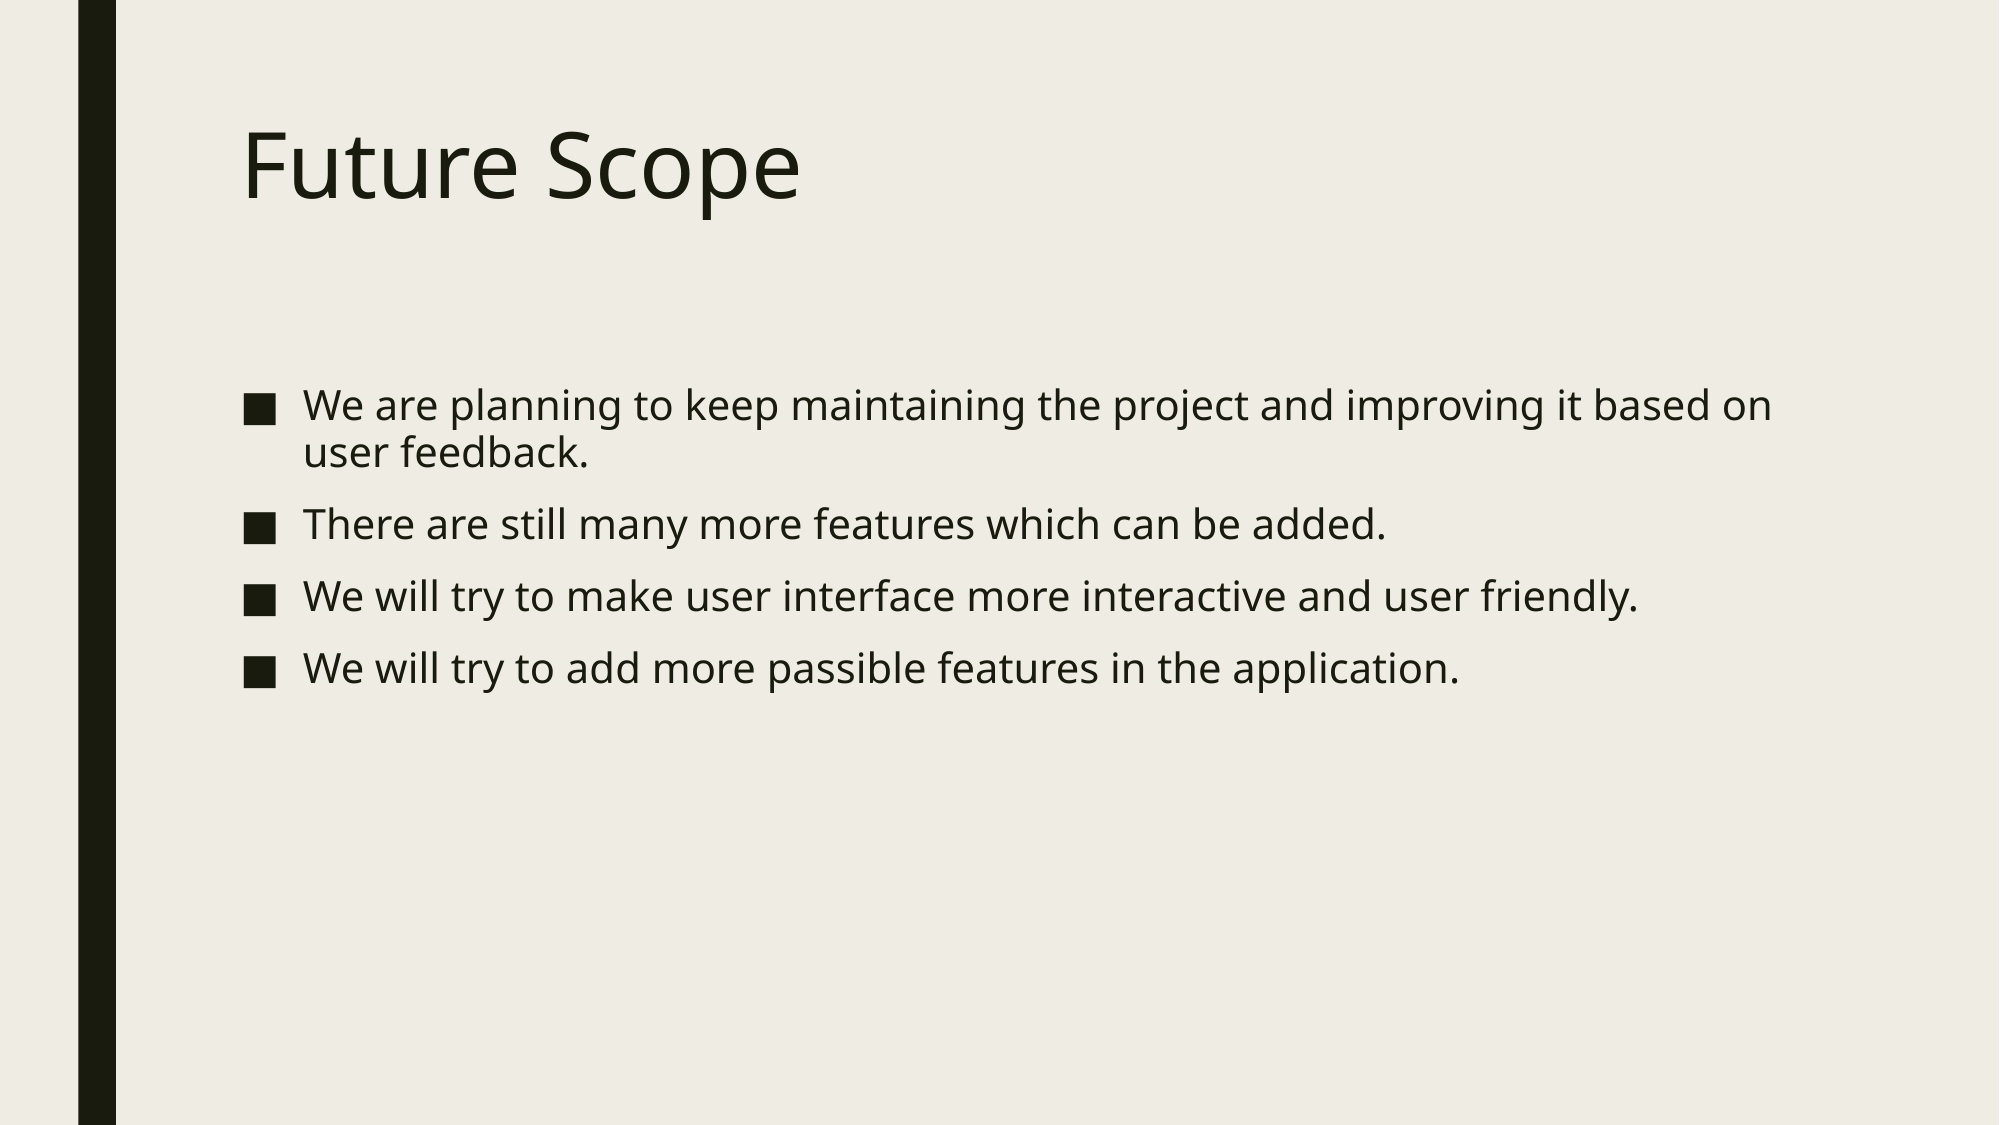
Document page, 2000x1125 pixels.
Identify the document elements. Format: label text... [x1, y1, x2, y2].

list We are planning to keep maintaining the project and improving it based on user feedback. There are still many more features which can be added. We will try to make user interface more interactive and user friendly. We will try to add more passible features in the application. [224, 375, 1800, 963]
title Future Scope [224, 112, 1800, 357]
